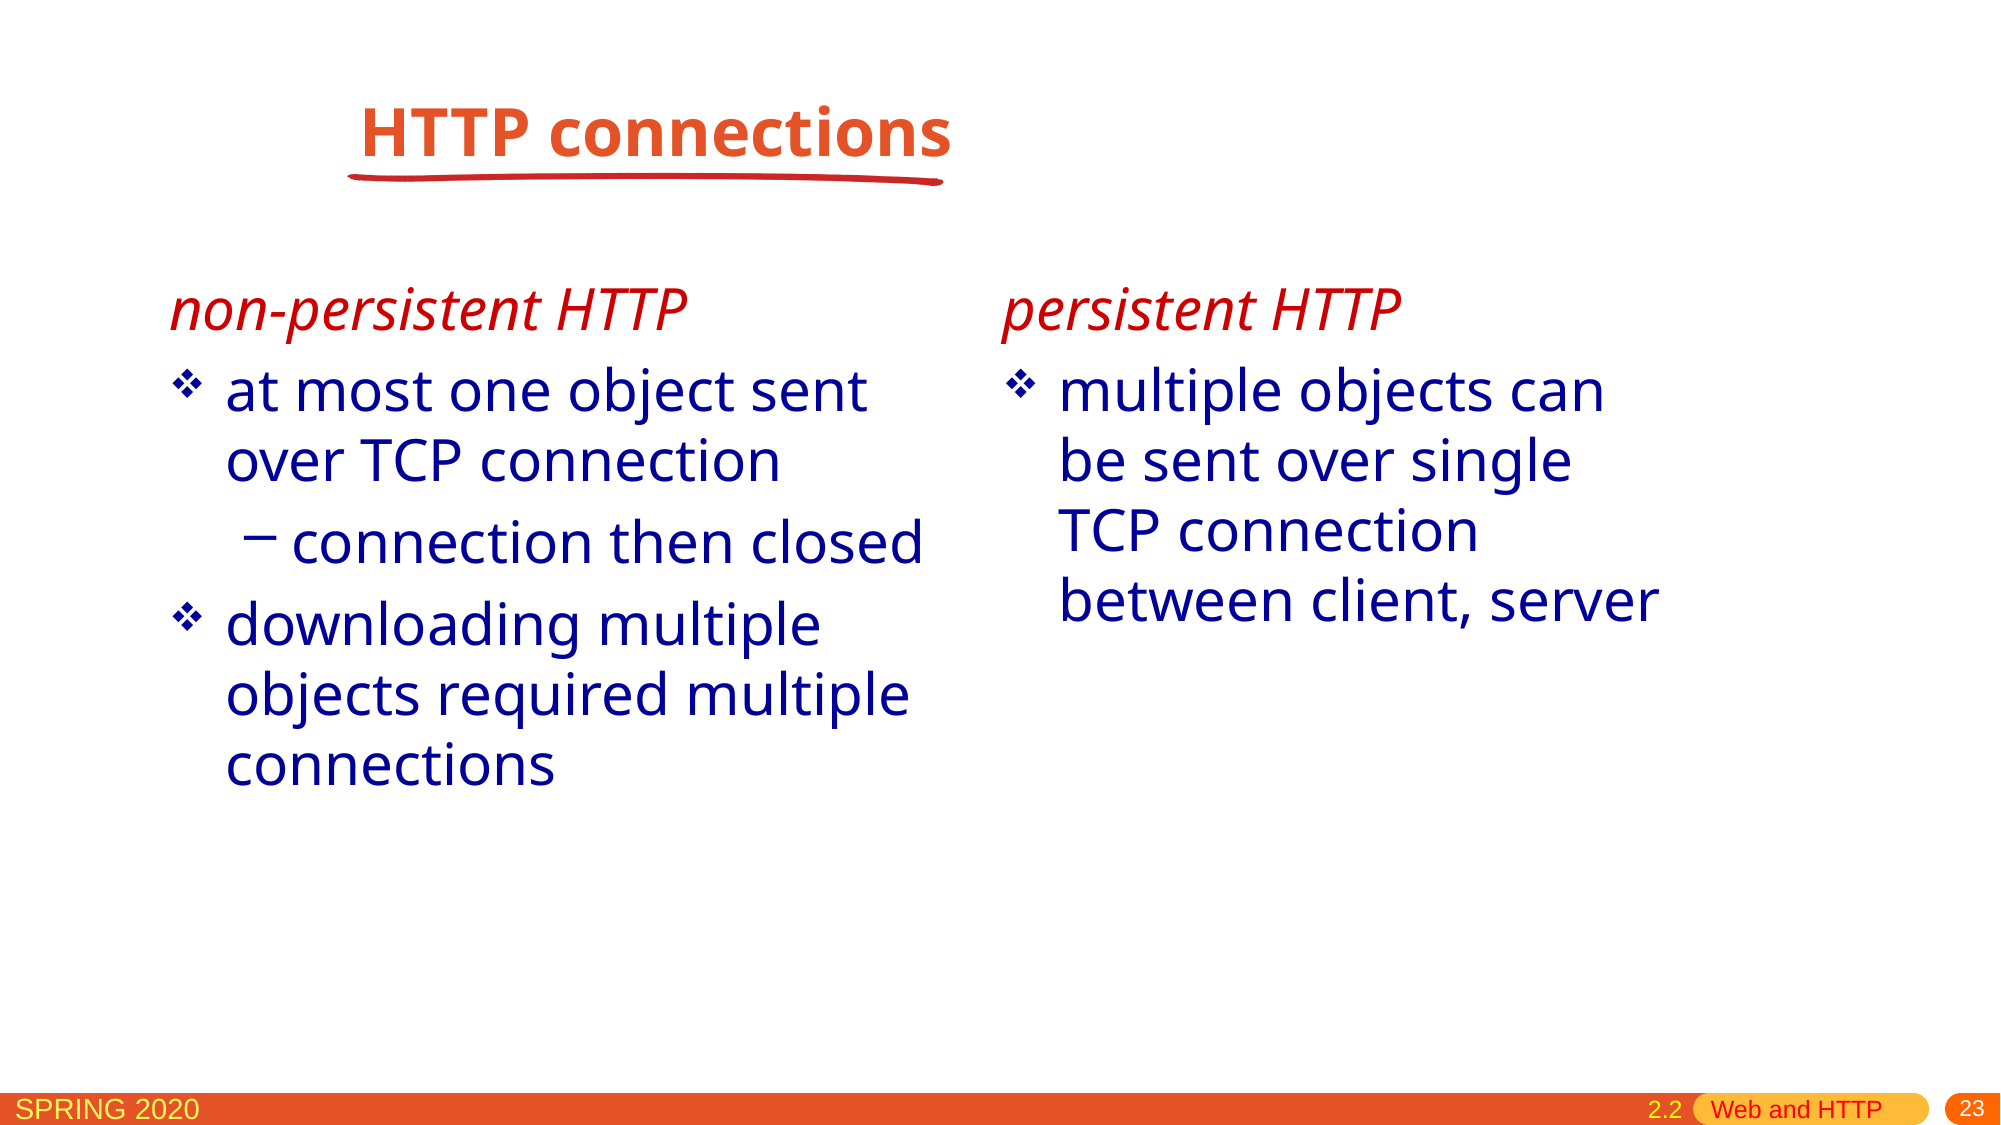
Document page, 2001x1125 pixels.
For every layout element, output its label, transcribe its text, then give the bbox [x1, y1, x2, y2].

title HTTP connections [344, 70, 975, 190]
picture [344, 168, 951, 190]
list persistent HTTP multiple objects can be sent over single TCP connection between client, server [987, 264, 1686, 799]
list non-persistent HTTP at most one object sent over TCP connection connection then closed downloading multiple objects required multiple connections [154, 264, 988, 1027]
text_box 2.2 Web and HTTP [1626, 1086, 1945, 1125]
